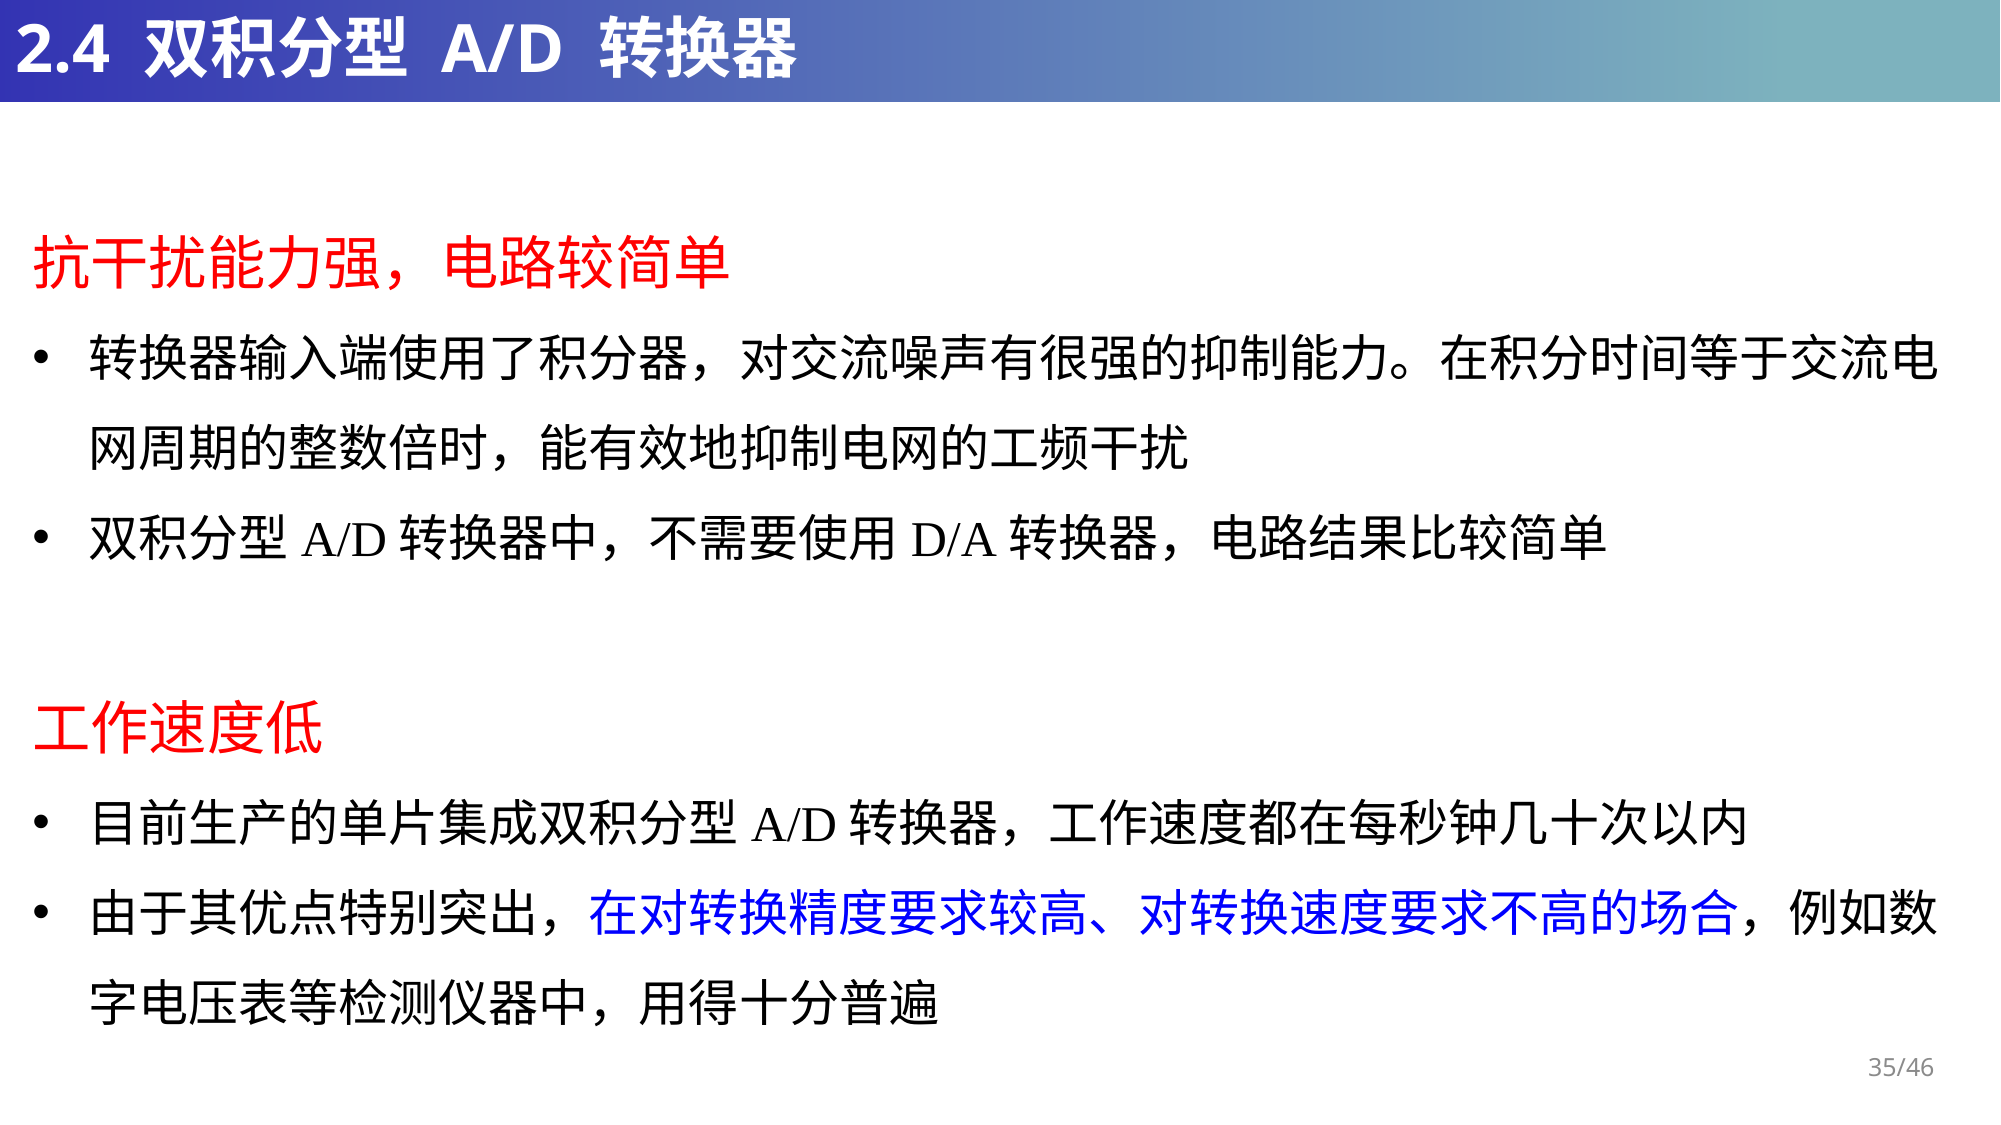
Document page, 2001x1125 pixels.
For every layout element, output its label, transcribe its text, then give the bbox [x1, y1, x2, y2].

text_box 抗干扰能力强，电路较简单 转换器输入端使用了积分器，对交流噪声有很强的抑制能力。在积分时间等于交流电网周期的整数倍时，能有效地抑制电网的工频干扰 双积分型A/D转换器中，不需要使用D/A转换器，电路结果比较简单 工作速度低 目前生产的单片集成双积分型A/D转换器，工作速度都在每秒钟几十次以内 由于其优点特别突出，在对转换精度要求较高、对转换速度要求不高的场合，例如数字电压表等检测仪器中，用得十分普遍 [17, 183, 1983, 1039]
slide_number 35/46 [1753, 1038, 1950, 1099]
title 2.4 双积分型 A/D 转换器 [0, 0, 2000, 102]
